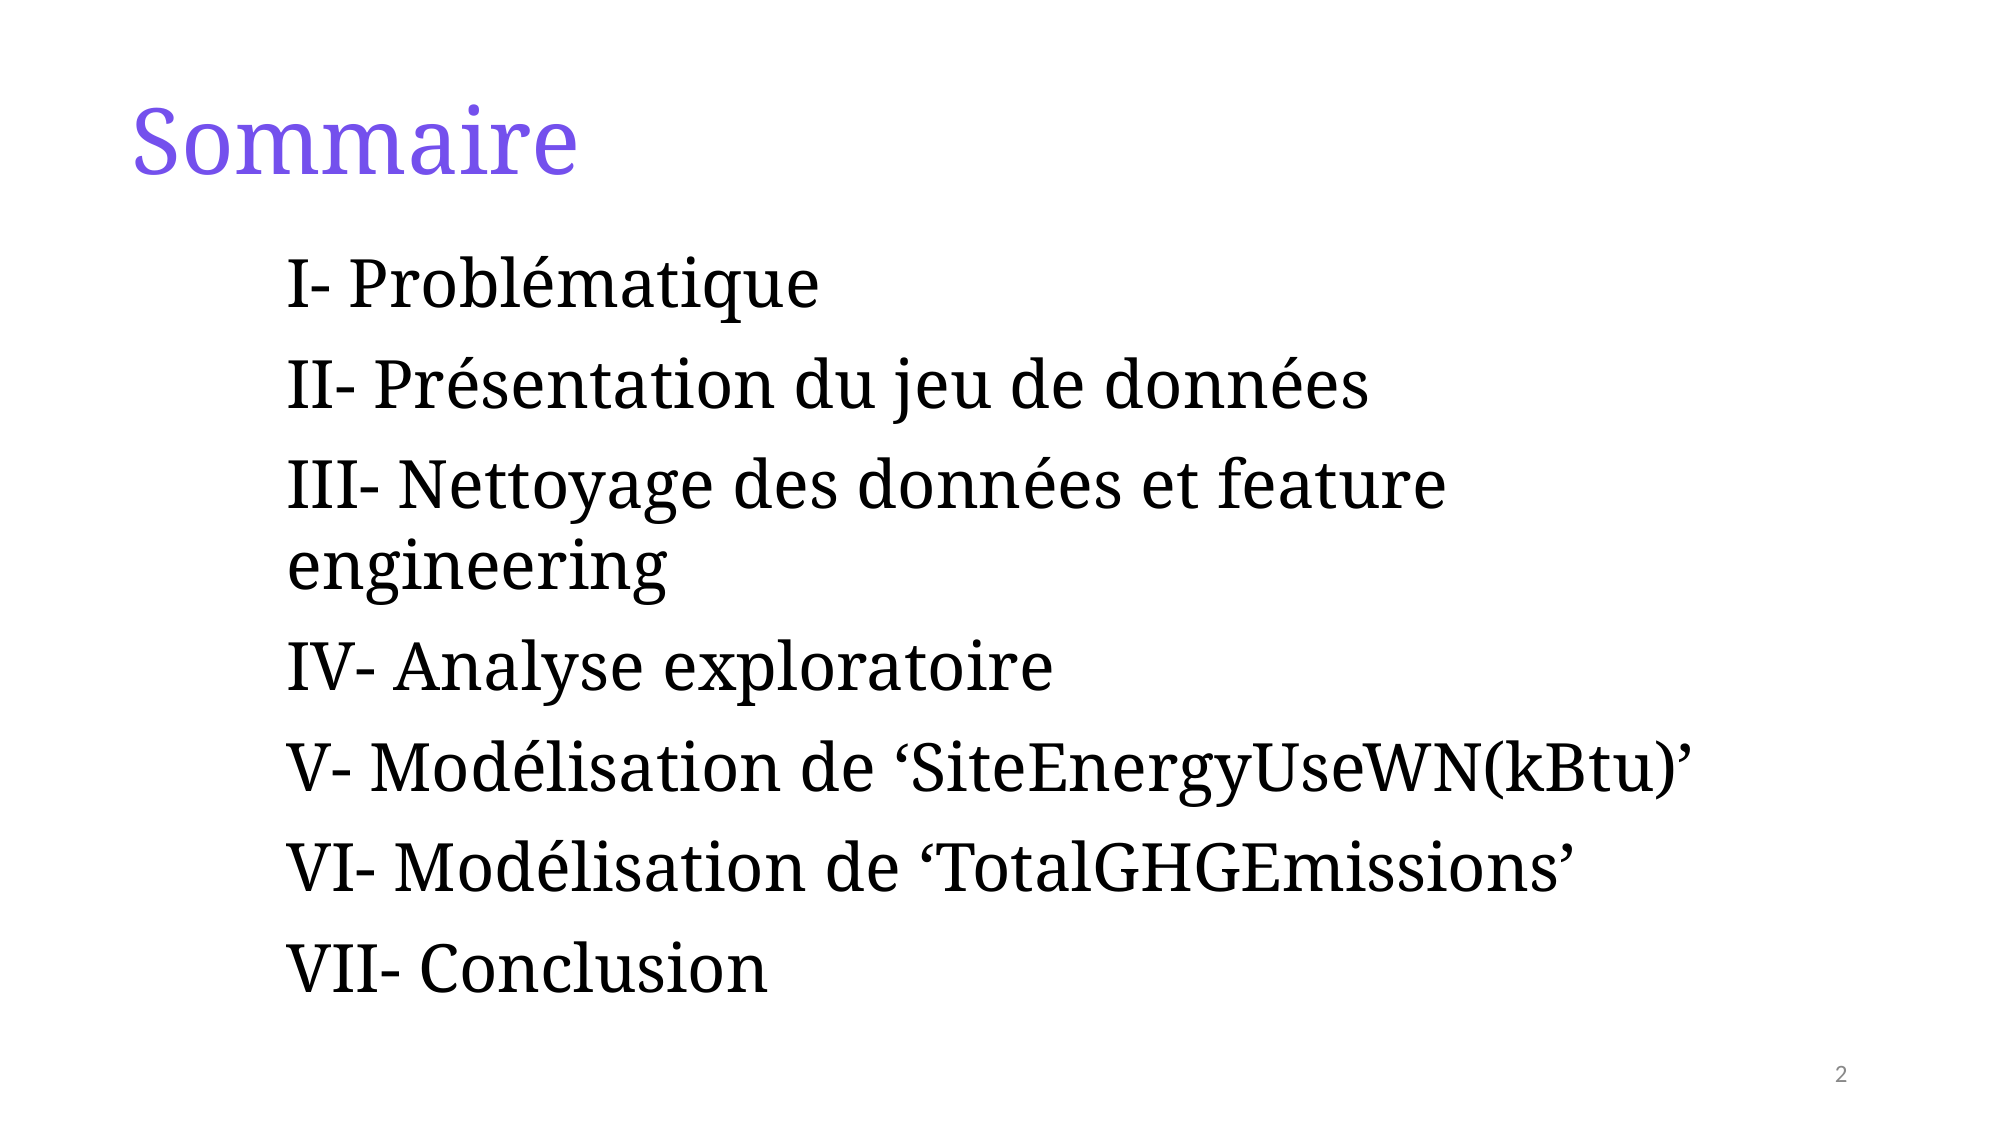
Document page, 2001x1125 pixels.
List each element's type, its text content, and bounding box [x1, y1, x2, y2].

slide_number 2 [1412, 1042, 1863, 1103]
title Sommaire [116, 36, 1842, 254]
list I- Problématique II- Présentation du jeu de données III- Nettoyage des données et feature engineering IV- Analyse exploratoire V- Modélisation de ‘SiteEnergyUseWN(kBtu)’ VI- Modélisation de ‘TotalGHGEmissions’ VII- Conclusion [271, 232, 1729, 1066]
